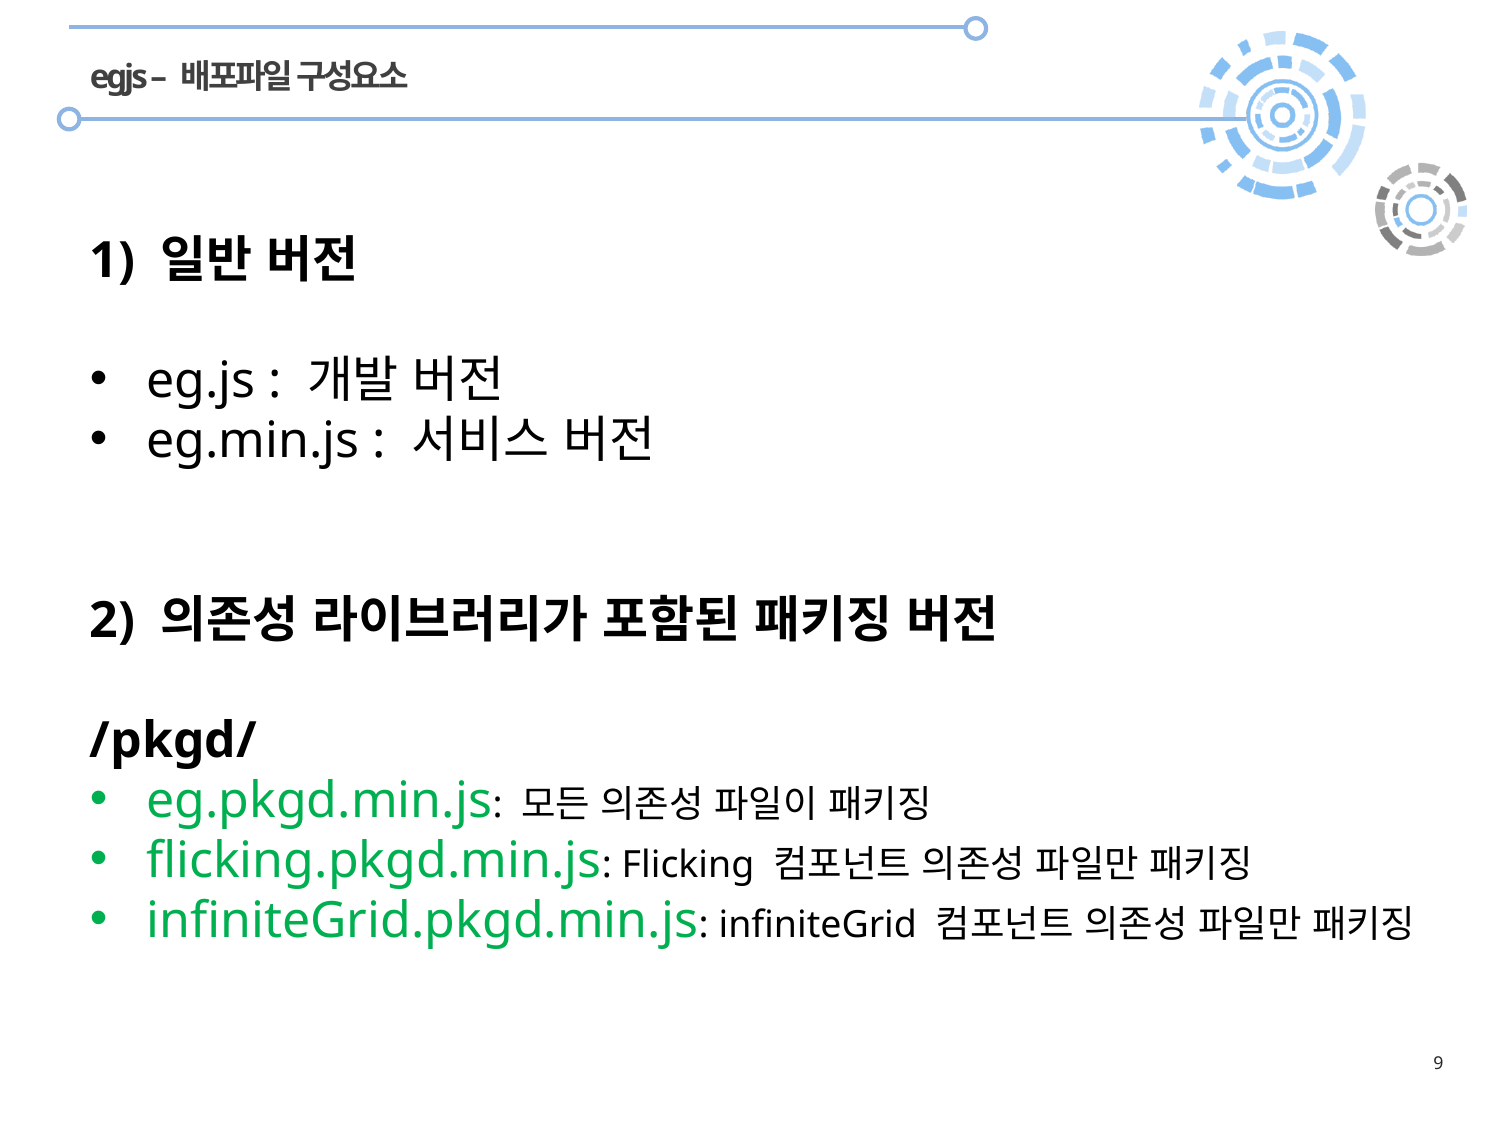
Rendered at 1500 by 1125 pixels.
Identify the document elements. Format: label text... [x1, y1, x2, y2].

text_box egjs – 배포파일 구성요소 [75, 39, 768, 103]
text_box 1) 일반 버전 eg.js : 개발 버전 eg.min.js : 서비스 버전 2) 의존성 라이브러리가 포함된 패키징 버전 /pkgd/ eg.pkgd.min.js: 모든 의존성 파일이 패키징 flicking.pkgd.min.js: Flicking 컴포넌트 의존성 파일만 패키징 infiniteGrid.pkgd.min.js: infiniteGrid 컴포넌트 의존성 파일만 패키징 [75, 219, 1444, 955]
picture [1199, 31, 1467, 256]
